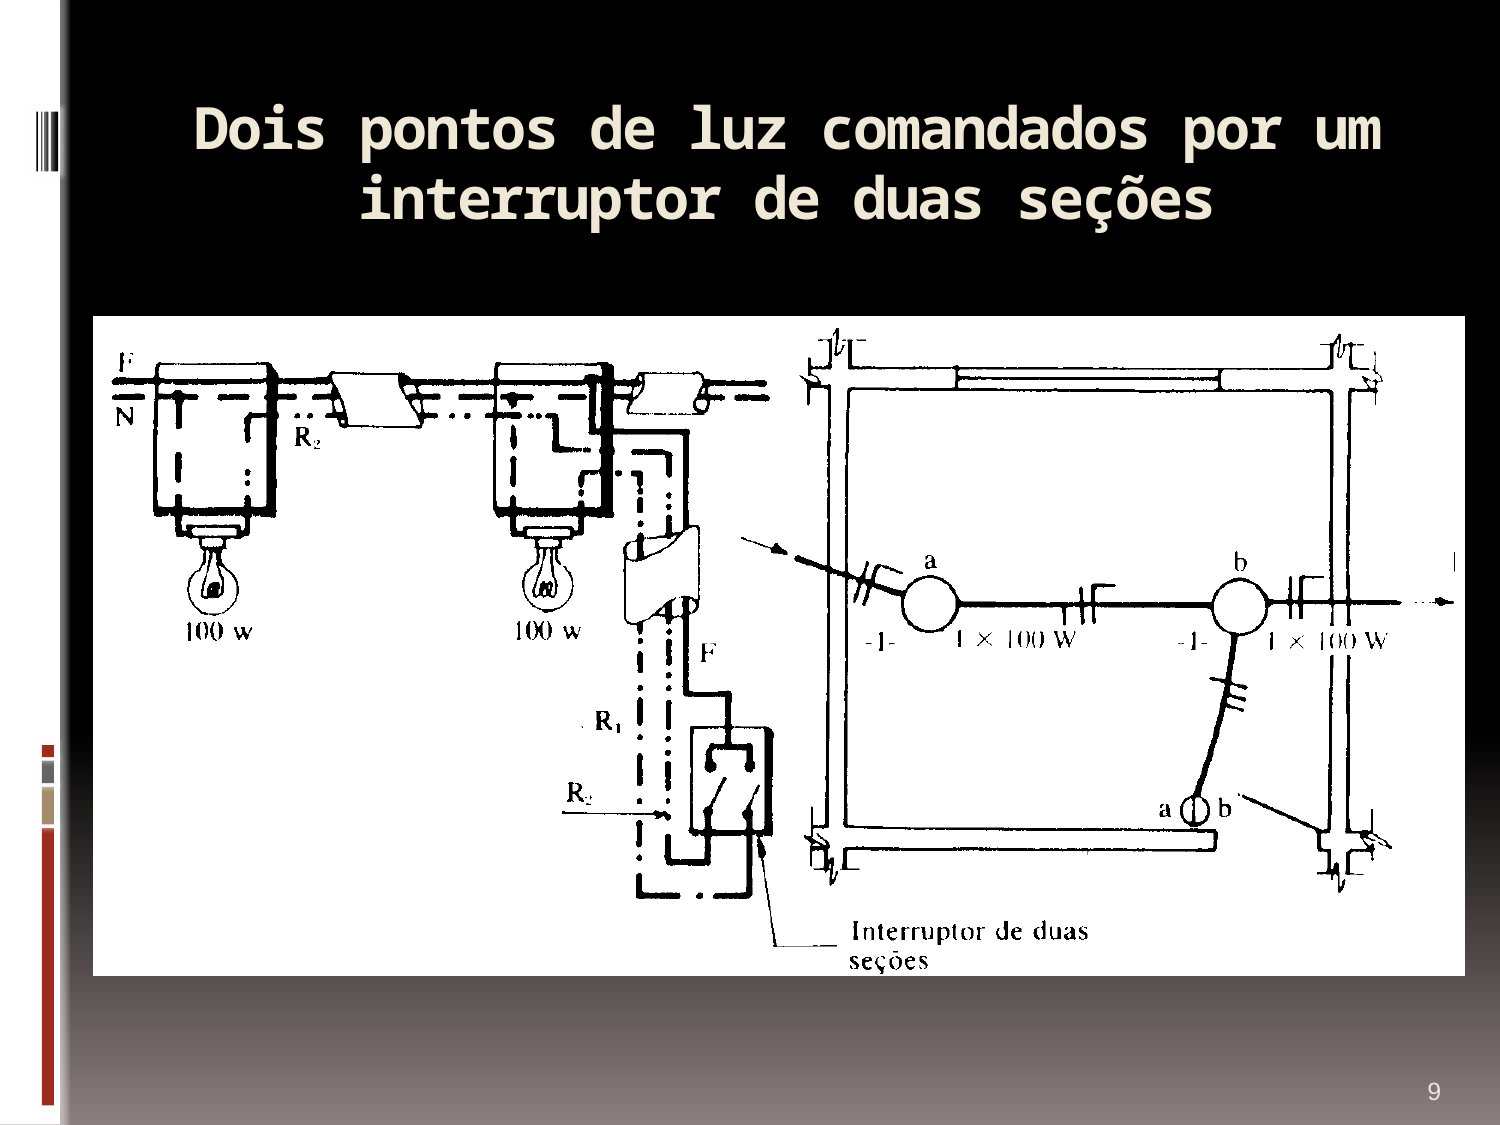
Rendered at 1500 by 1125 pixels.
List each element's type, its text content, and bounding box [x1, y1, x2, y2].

picture [93, 315, 1466, 977]
slide_number 9 [1412, 1052, 1488, 1113]
title Dois pontos de luz comandados por um interruptor de duas seções [150, 83, 1425, 234]
